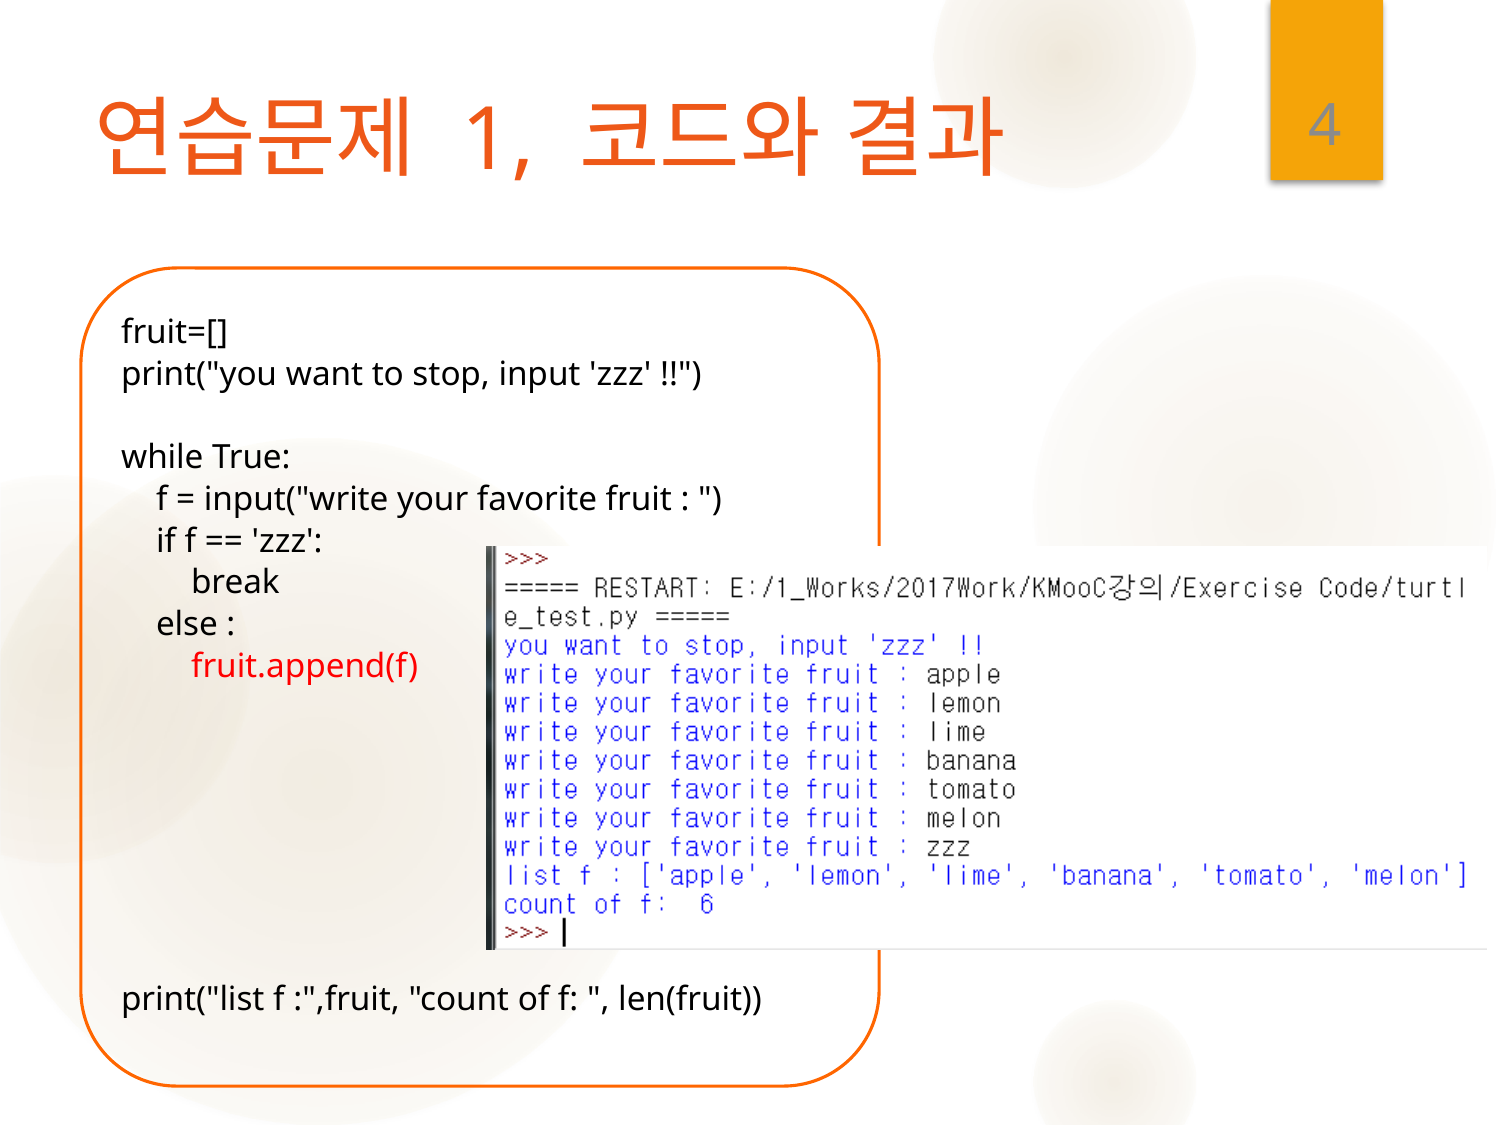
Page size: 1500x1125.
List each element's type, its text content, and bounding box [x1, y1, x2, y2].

text_box fruit=[] print("you want to stop, input 'zzz' !!") while True: f = input("write your favorite fruit : ") if f == 'zzz': break else : fruit.append(f) print("list f :",fruit, "count of f: ", len(fruit)) [106, 301, 938, 1109]
title 연습문제 1, 코드와 결과 [79, 74, 1237, 304]
picture [486, 546, 1487, 950]
slide_number 4 [1273, 48, 1378, 175]
text_box [80, 267, 856, 1055]
